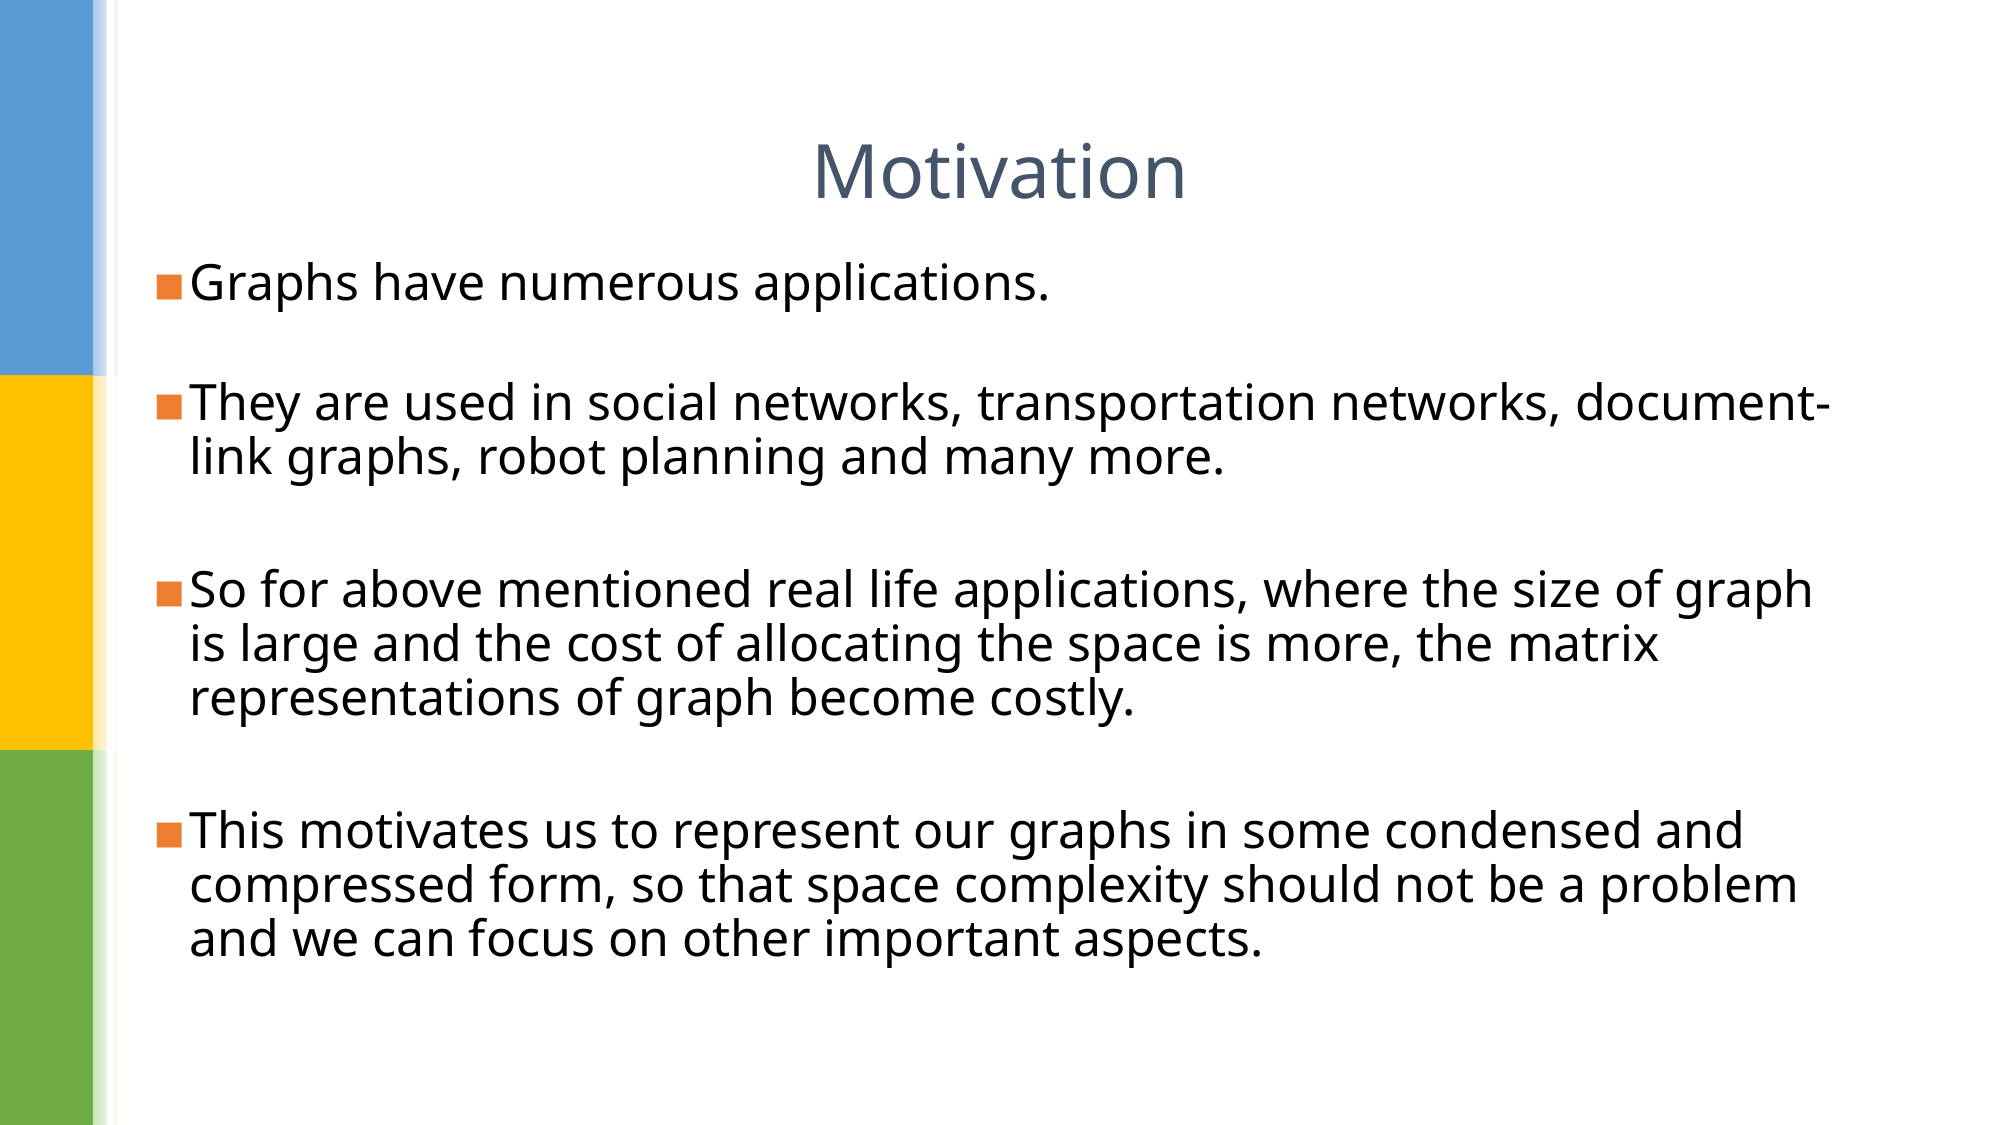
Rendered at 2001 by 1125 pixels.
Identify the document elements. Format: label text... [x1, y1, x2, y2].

list Graphs have numerous applications. They are used in social networks, transportation networks, document-link graphs, robot planning and many more. So for above mentioned real life applications, where the size of graph is large and the cost of allocating the space is more, the matrix representations of graph become costly. This motivates us to represent our graphs in some condensed and compressed form, so that space complexity should not be a problem and we can focus on other important aspects. [137, 278, 1863, 1063]
title Motivation [137, 59, 1863, 278]
